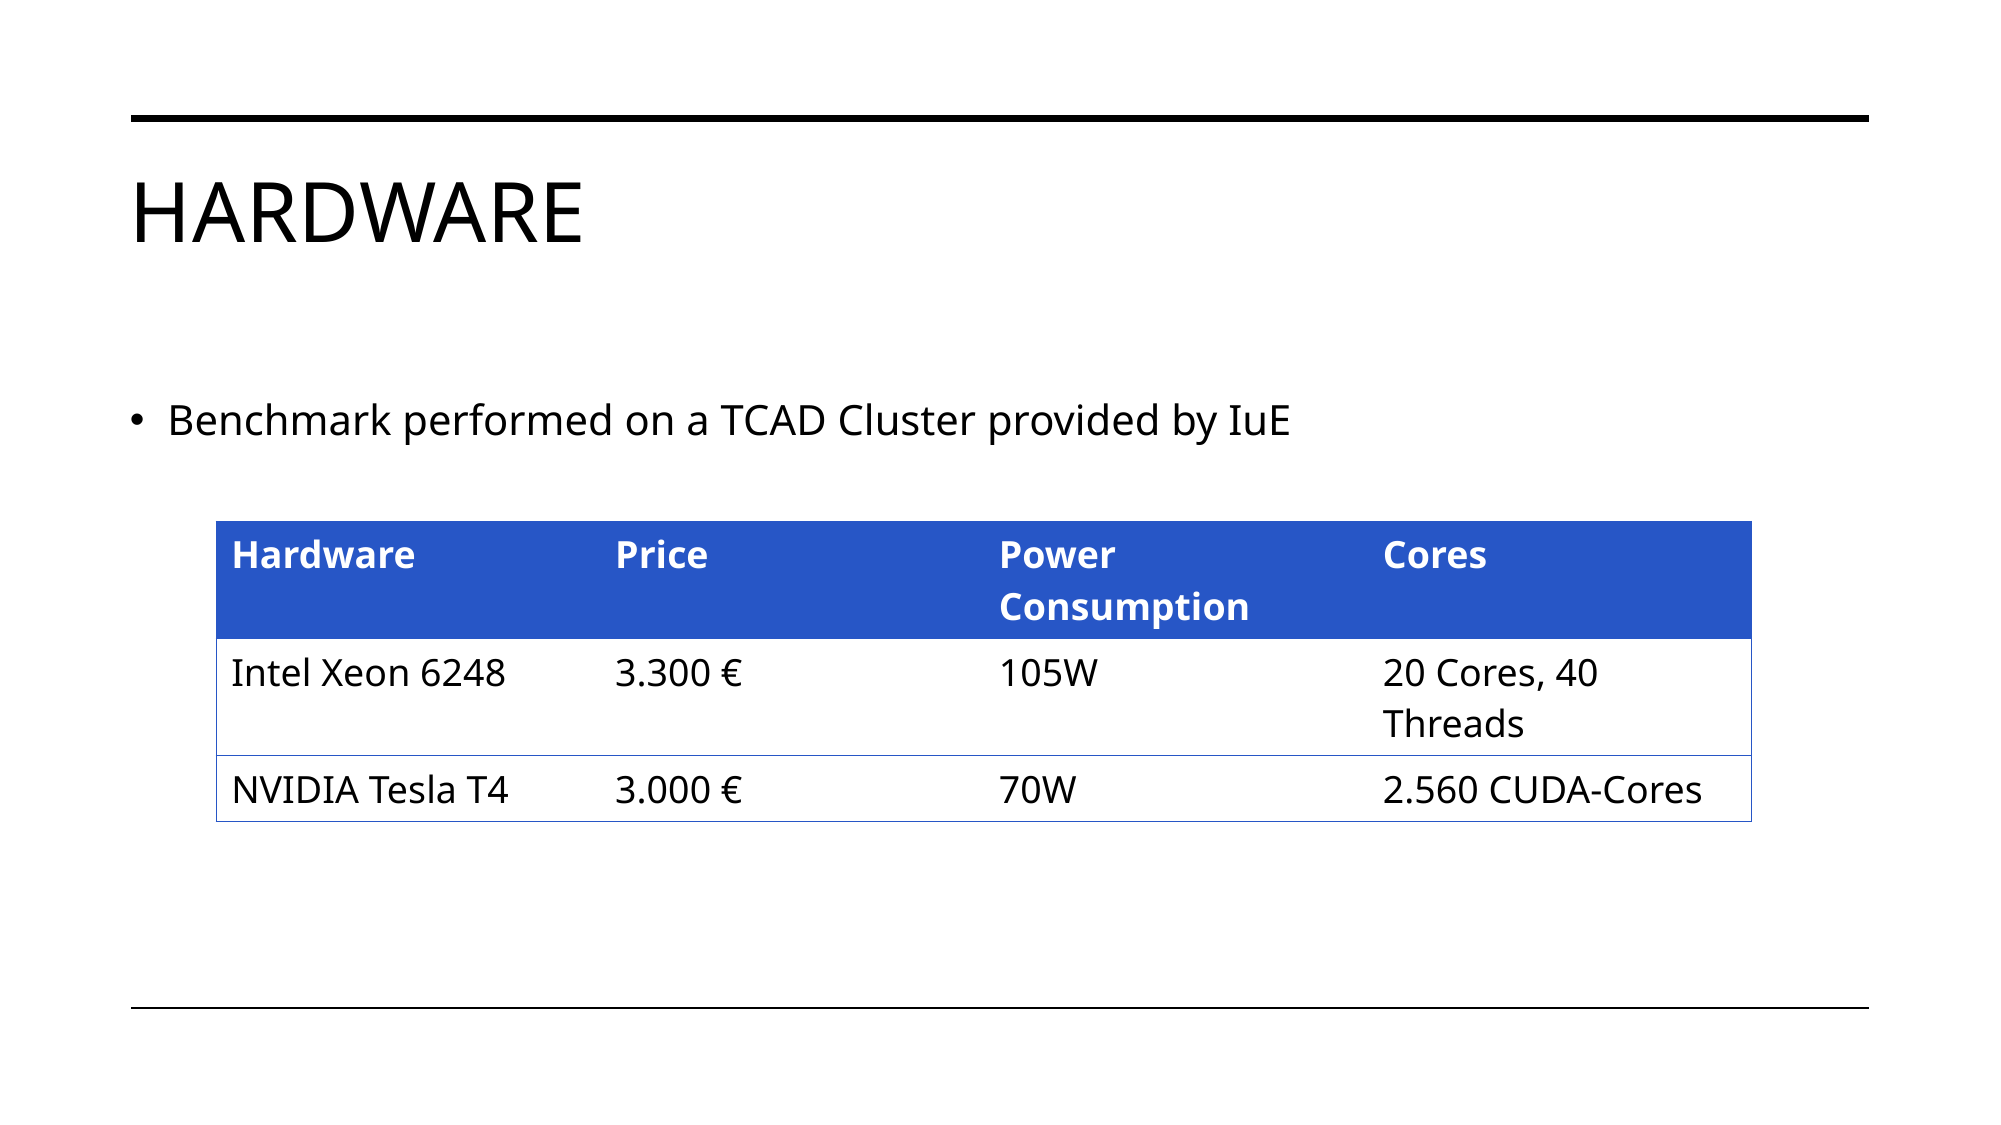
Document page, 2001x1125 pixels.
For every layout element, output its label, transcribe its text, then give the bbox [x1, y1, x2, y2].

table_cell NVIDIA Tesla T4 [217, 756, 600, 821]
table_cell 2.560 CUDA-Cores [1368, 756, 1751, 821]
table_cell 70W [984, 756, 1368, 821]
table_cell 20 Cores, 40 Threads [1368, 639, 1751, 755]
table_header Price [600, 522, 984, 638]
list Benchmark performed on a TCAD Cluster provided by IuE [114, 376, 1869, 973]
table_header Power Consumption [984, 522, 1368, 638]
table_cell Intel Xeon 6248 [217, 639, 600, 755]
table_cell 105W [984, 639, 1368, 755]
table_header Hardware [217, 522, 600, 638]
title Hardware [114, 151, 1869, 376]
table_header Cores [1368, 522, 1751, 638]
table_cell 3.300 € [600, 639, 984, 755]
table_cell 3.000 € [600, 756, 984, 821]
